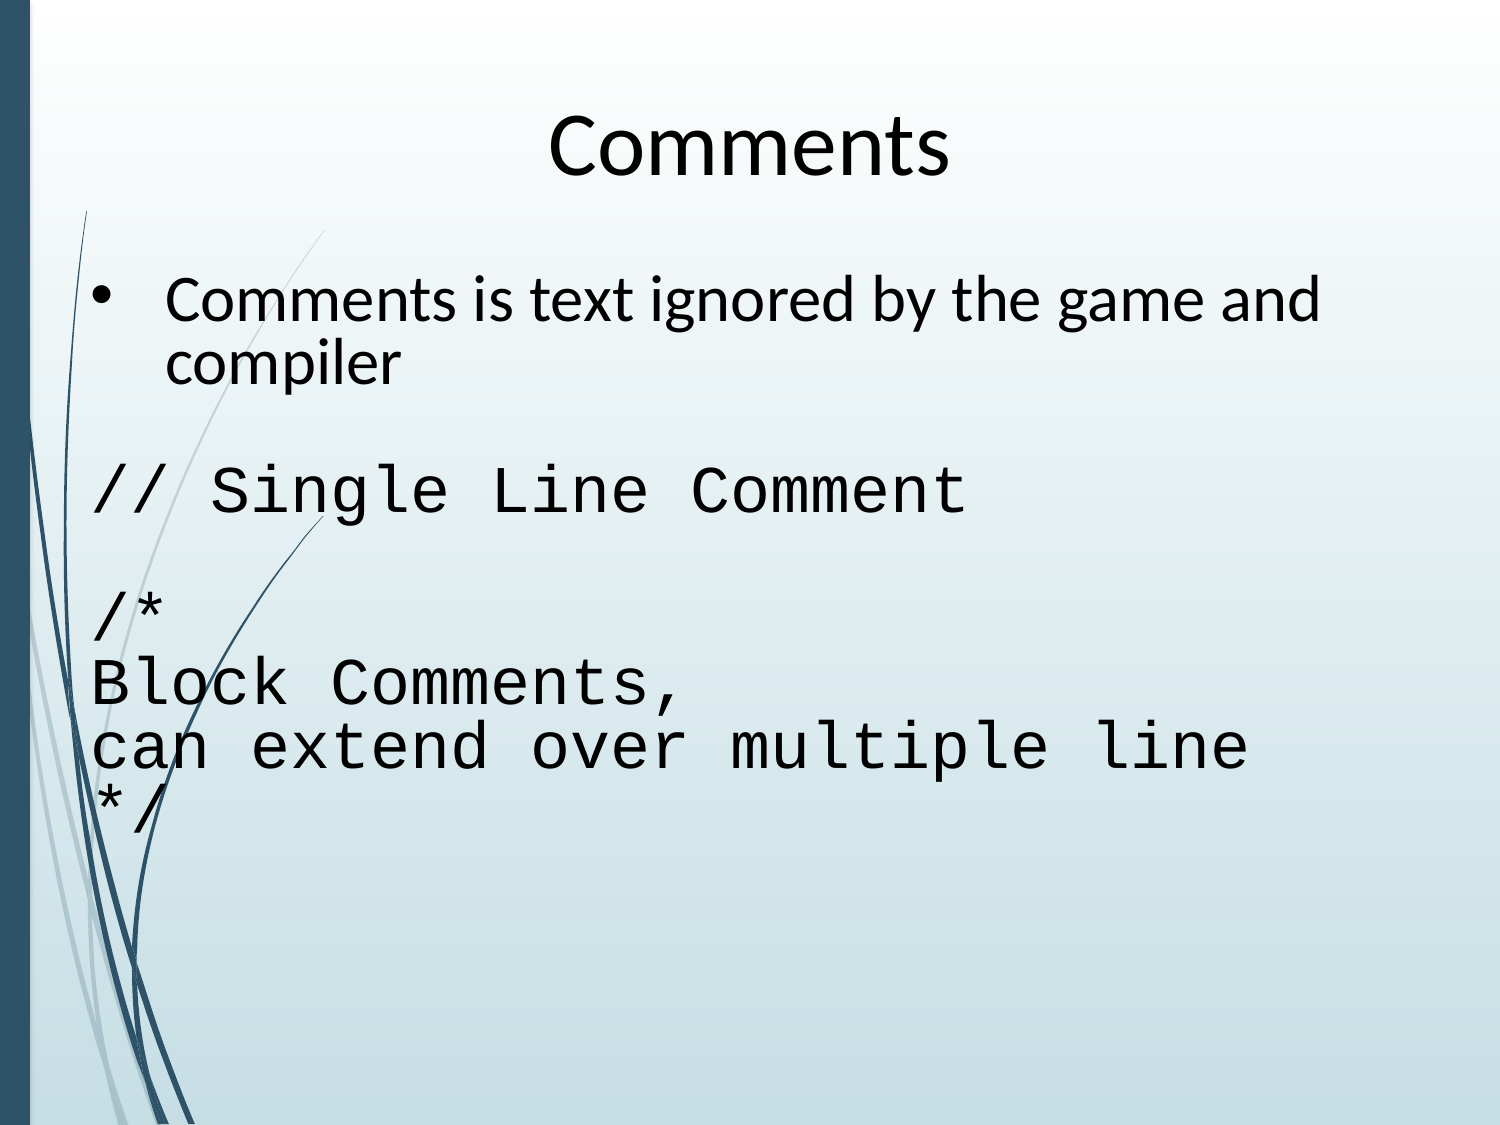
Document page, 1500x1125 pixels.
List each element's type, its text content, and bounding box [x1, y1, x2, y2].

list Comments is text ignored by the game and compiler // Single Line Comment /* Block Comments, can extend over multiple line */ [75, 262, 1400, 788]
title Comments [75, 45, 1425, 233]
